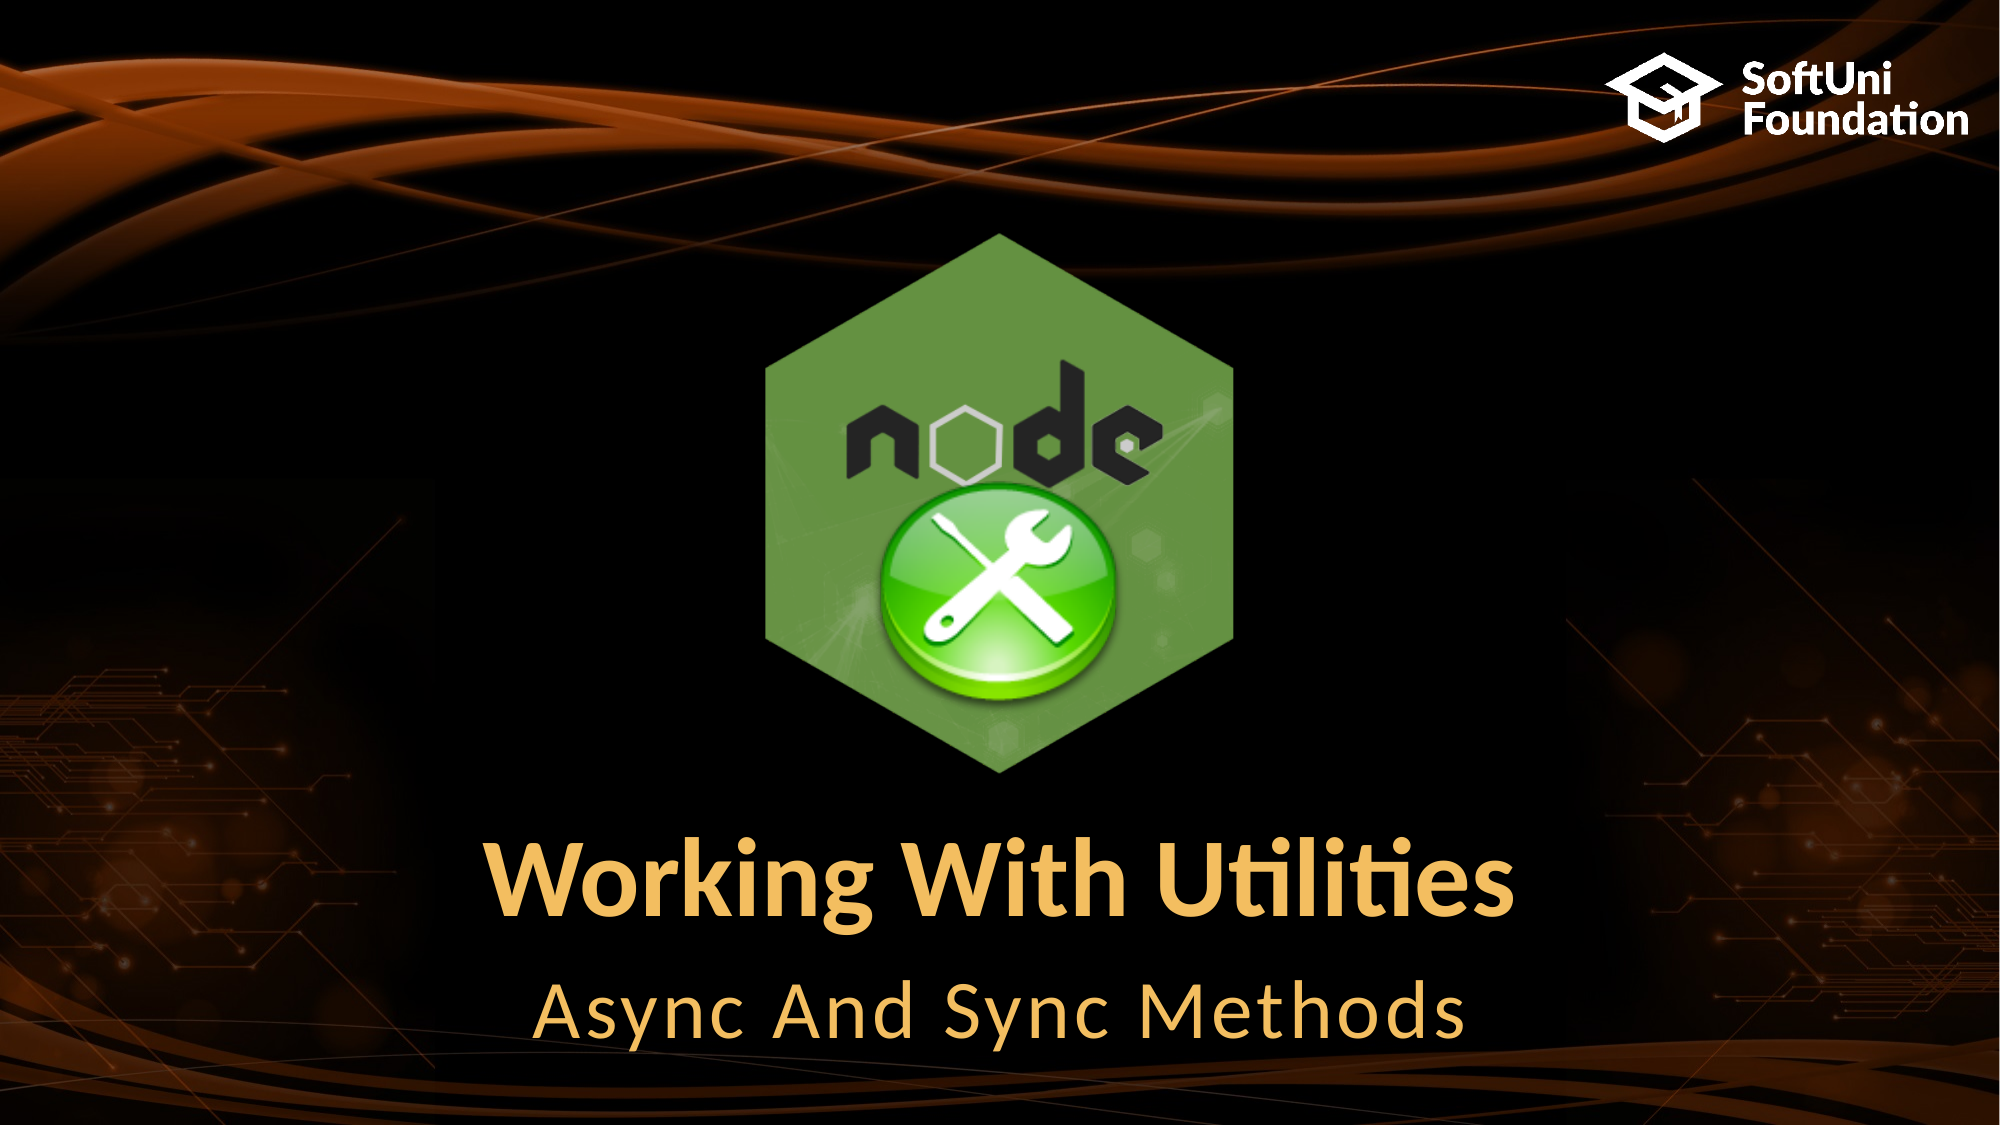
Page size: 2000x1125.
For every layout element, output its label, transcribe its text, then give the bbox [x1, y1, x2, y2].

title Working With Utilities [149, 812, 1850, 944]
picture [0, 0, 2000, 1125]
subtitle Async And Sync Methods [149, 944, 1850, 1062]
